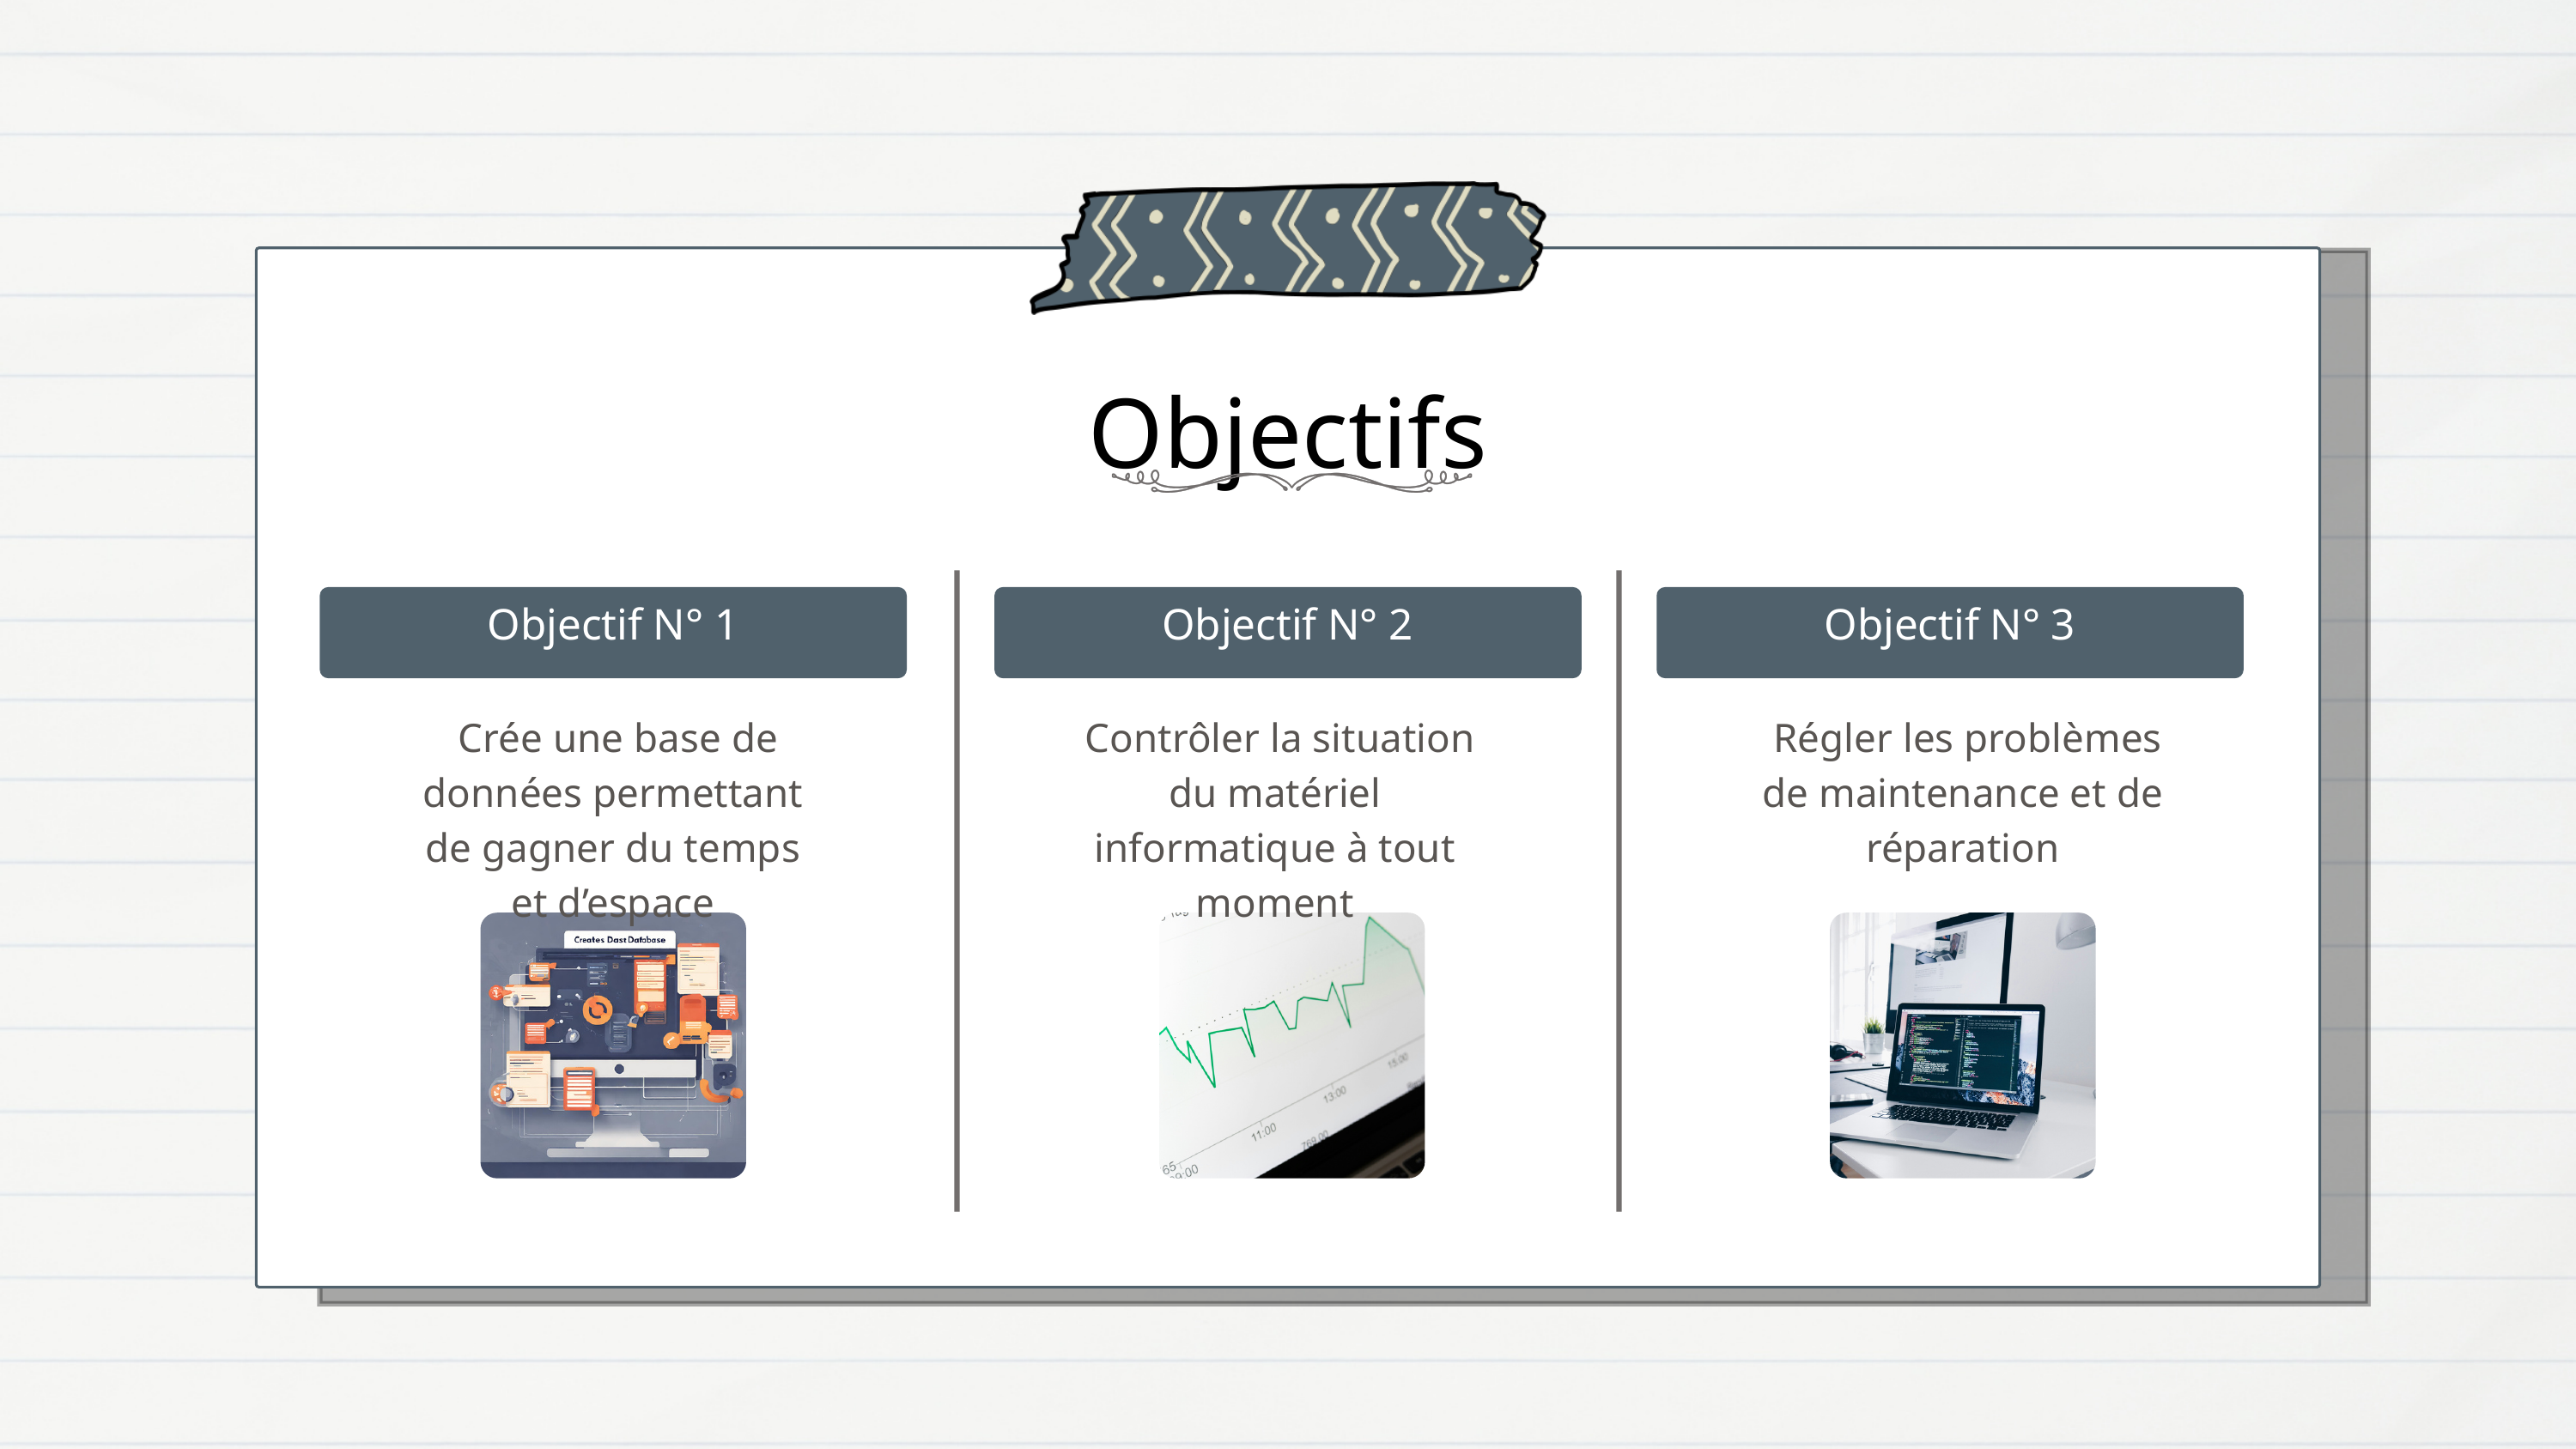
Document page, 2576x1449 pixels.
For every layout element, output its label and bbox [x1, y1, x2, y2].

text_box [1030, 181, 1546, 246]
text_box [256, 247, 2320, 1288]
text_box [319, 586, 908, 679]
text_box [1656, 586, 2245, 679]
text_box [1829, 912, 2096, 1179]
text_box [993, 586, 1582, 679]
text_box [480, 912, 747, 1179]
text_box [319, 250, 2368, 1304]
text_box [1158, 912, 1425, 1179]
text_box [0, 0, 2576, 1449]
